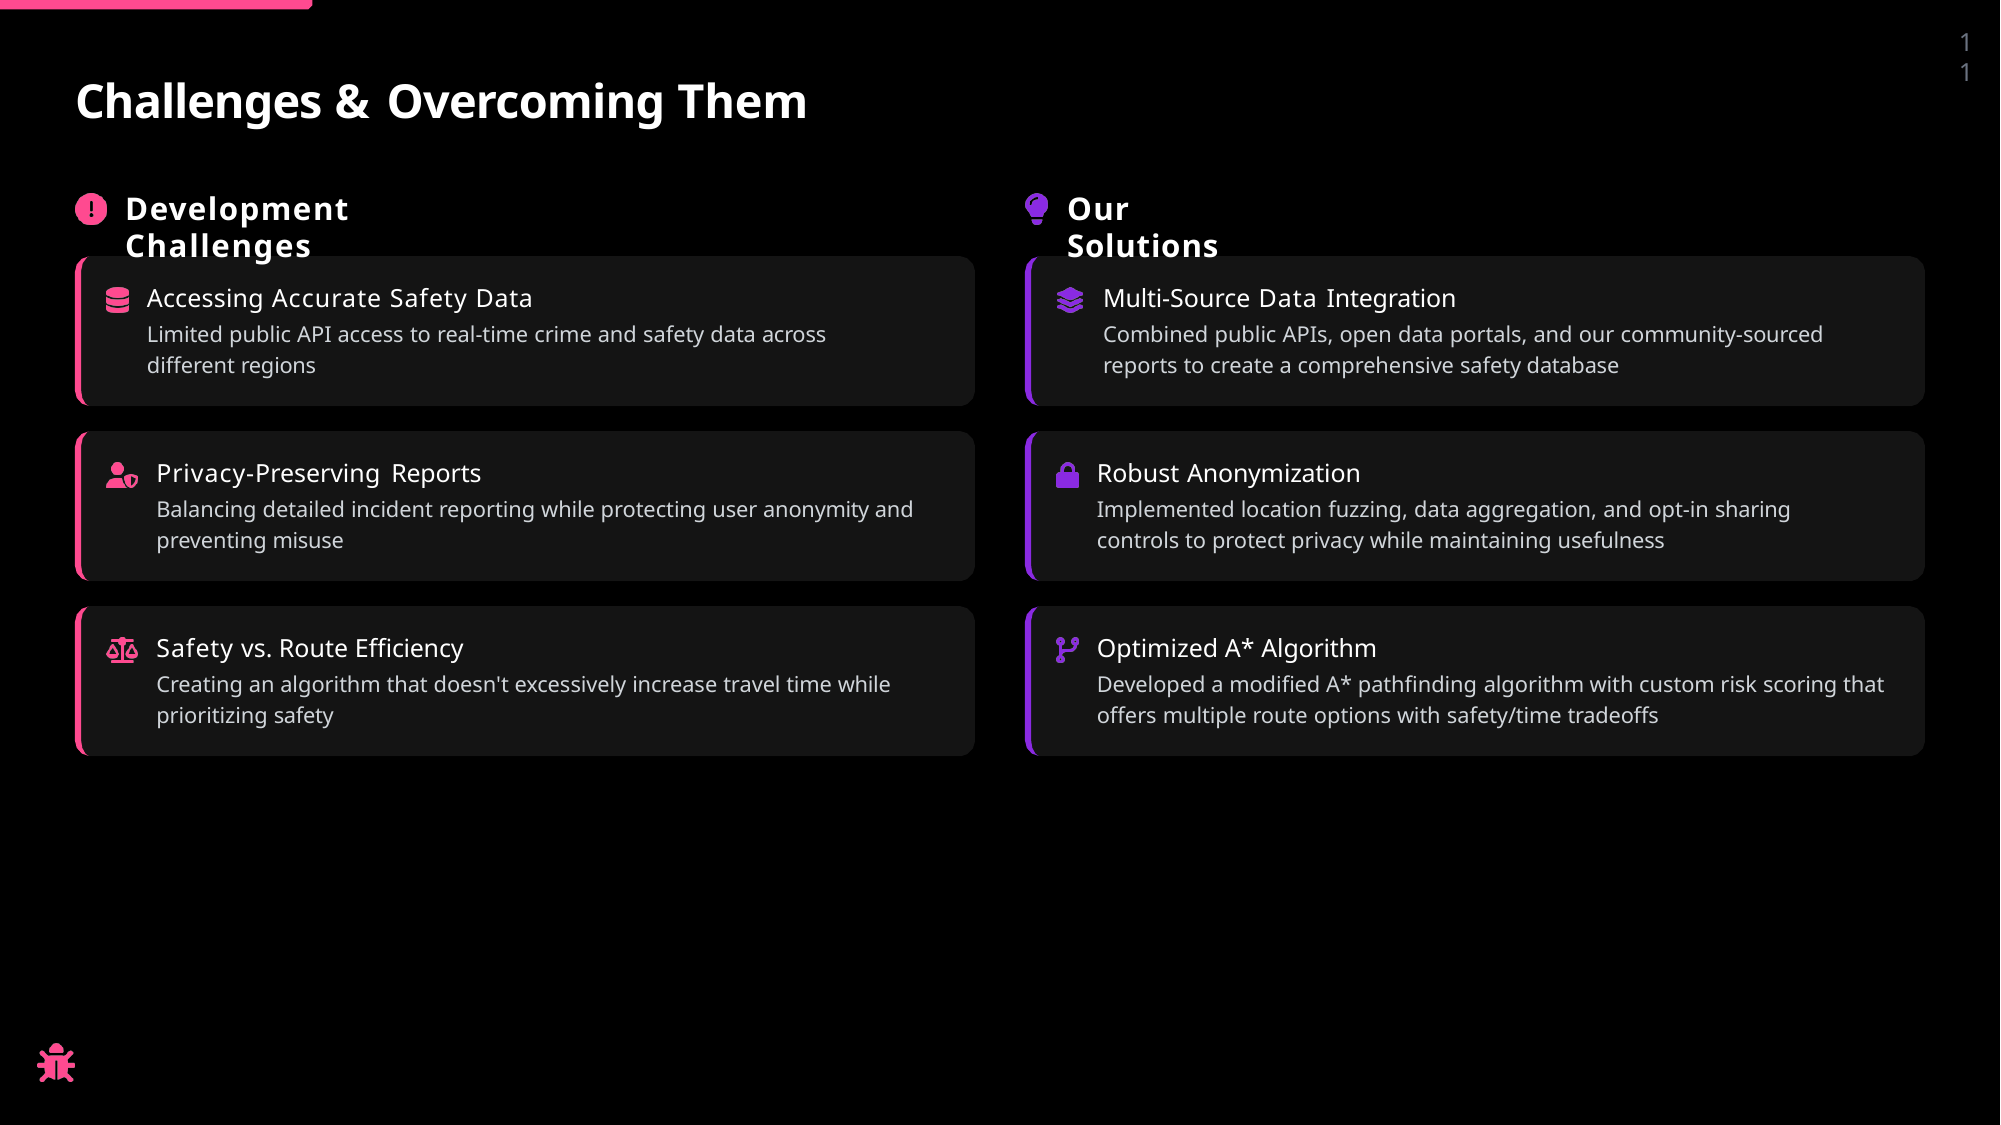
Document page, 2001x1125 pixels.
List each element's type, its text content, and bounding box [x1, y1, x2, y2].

text_box 11 [1956, 24, 1977, 87]
text_box [0, 0, 313, 10]
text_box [74, 255, 976, 407]
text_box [74, 430, 976, 582]
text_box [1024, 605, 1926, 757]
picture [1025, 193, 1048, 226]
text_box Our Solutions [1065, 186, 1282, 254]
text_box Development Challenges [122, 186, 530, 254]
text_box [1024, 255, 1926, 407]
title Challenges & Overcoming Them [72, 69, 867, 256]
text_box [1024, 430, 1926, 582]
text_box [74, 605, 976, 757]
picture [37, 1043, 76, 1082]
picture [74, 193, 107, 226]
